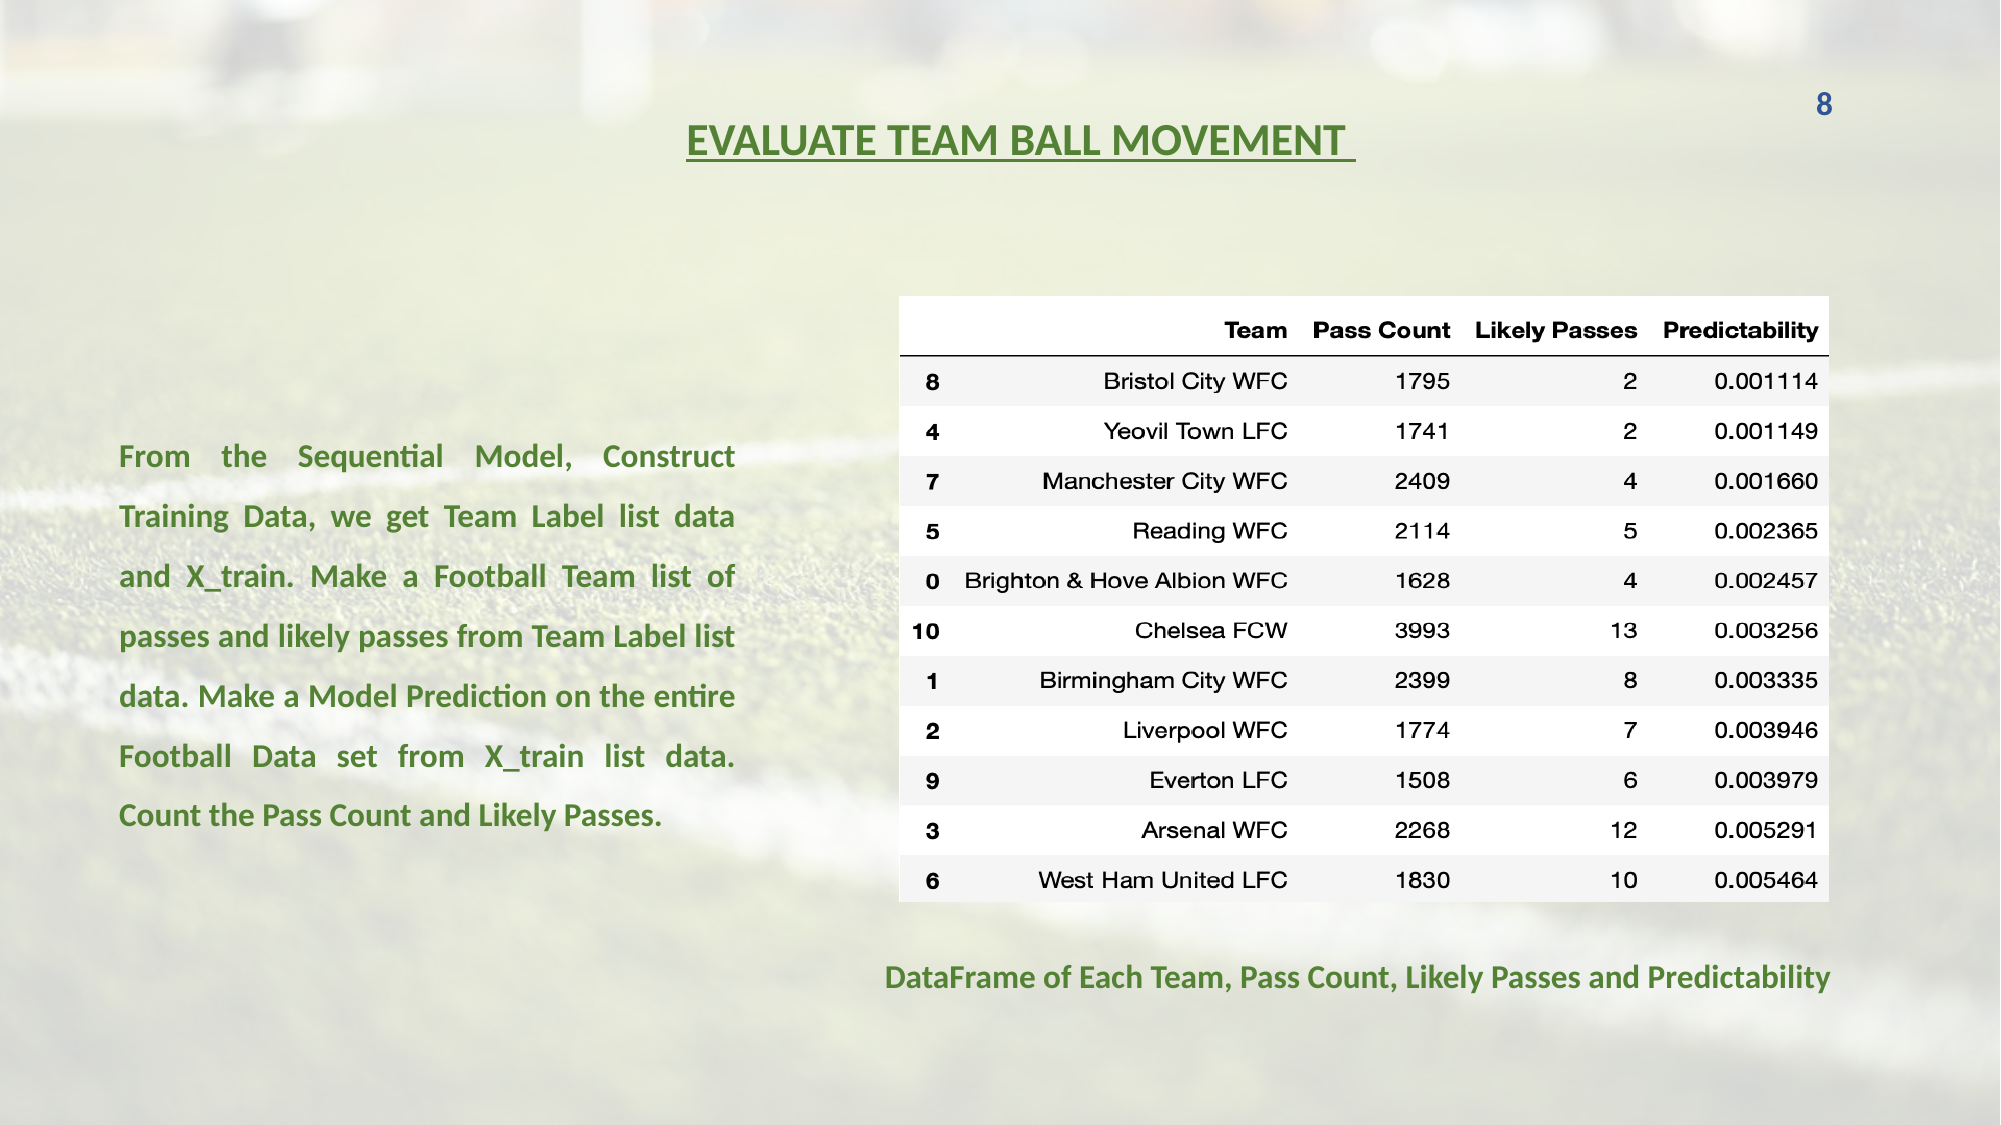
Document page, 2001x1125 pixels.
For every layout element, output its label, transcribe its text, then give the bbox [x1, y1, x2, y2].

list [899, 296, 1829, 902]
slide_number 8 [1782, 72, 1866, 133]
text_box EVALUATE TEAM BALL MOVEMENT [671, 102, 1372, 173]
text_box From the Sequential Model, Construct Training Data, we get Team Label list data and X_train. Make a Football Team list of passes and likely passes from Team Label list data. Make a Model Prediction on the entire Football Data set from X_train list data. Count the Pass Count and Likely Passes. [104, 406, 752, 876]
title DataFrame of Each Team, Pass Count, Likely Passes and Predictability [869, 942, 1873, 1013]
